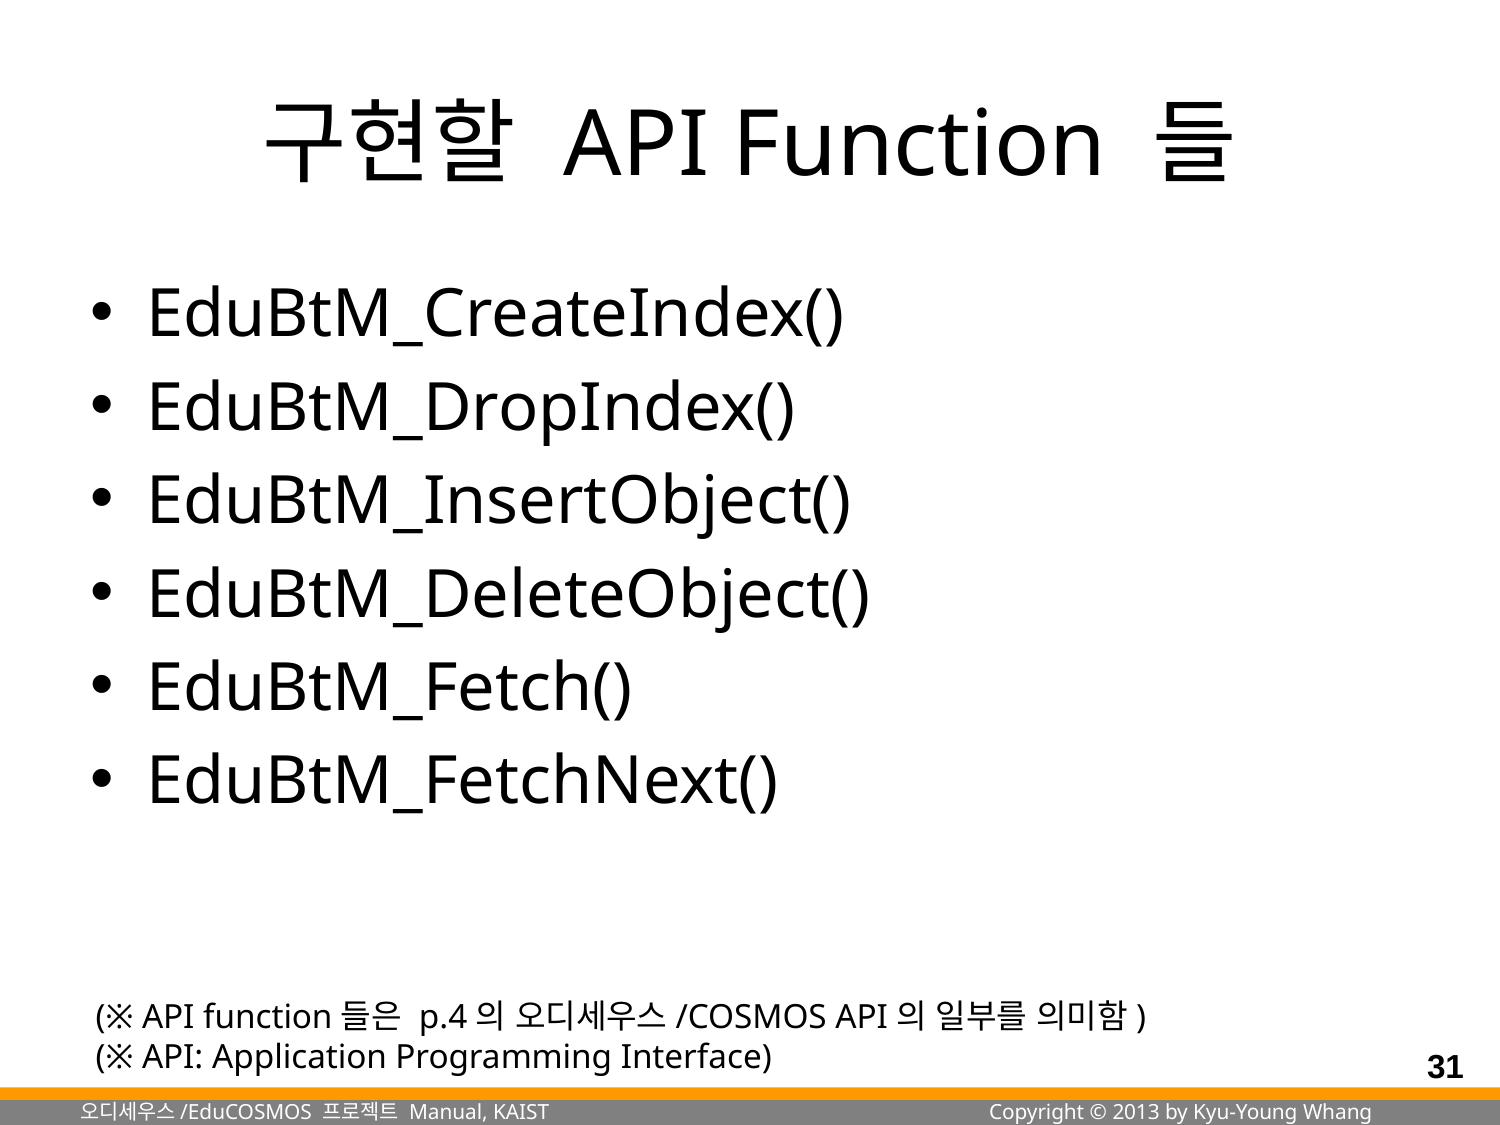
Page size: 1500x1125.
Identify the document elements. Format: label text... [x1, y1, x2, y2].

text_box (※ API function들은 p.4의 오디세우스/COSMOS API의 일부를 의미함) (※ API: Application Programming Interface) [80, 987, 1162, 1083]
list EduBtM_CreateIndex() EduBtM_DropIndex() EduBtM_InsertObject() EduBtM_DeleteObject() EduBtM_Fetch() EduBtM_FetchNext() [75, 262, 1425, 1005]
title 구현할 API Function 들 [75, 45, 1425, 233]
